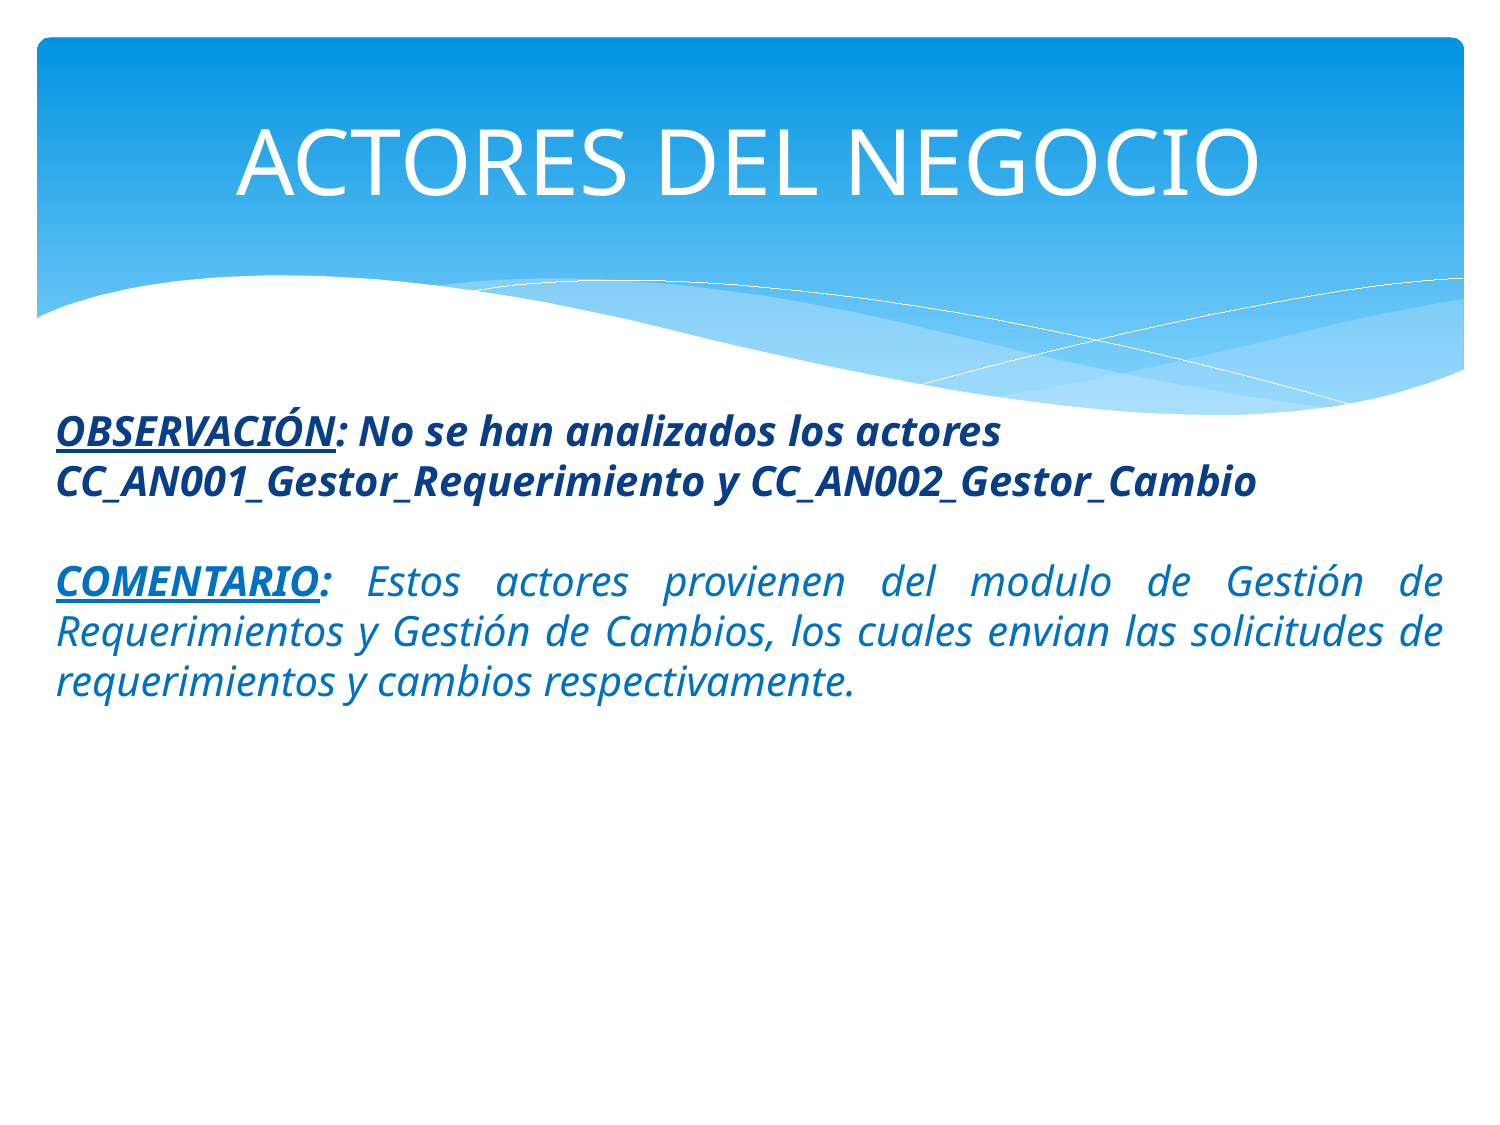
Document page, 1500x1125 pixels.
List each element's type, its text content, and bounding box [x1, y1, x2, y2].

text_box OBSERVACIÓN: No se han analizados los actores CC_AN001_Gestor_Requerimiento y CC_AN002_Gestor_Cambio COMENTARIO: Estos actores provienen del modulo de Gestión de Requerimientos y Gestión de Cambios, los cuales envian las solicitudes de requerimientos y cambios respectivamente. [41, 397, 1459, 762]
text_box ACTORES DEL NEGOCIO [74, 55, 1425, 261]
